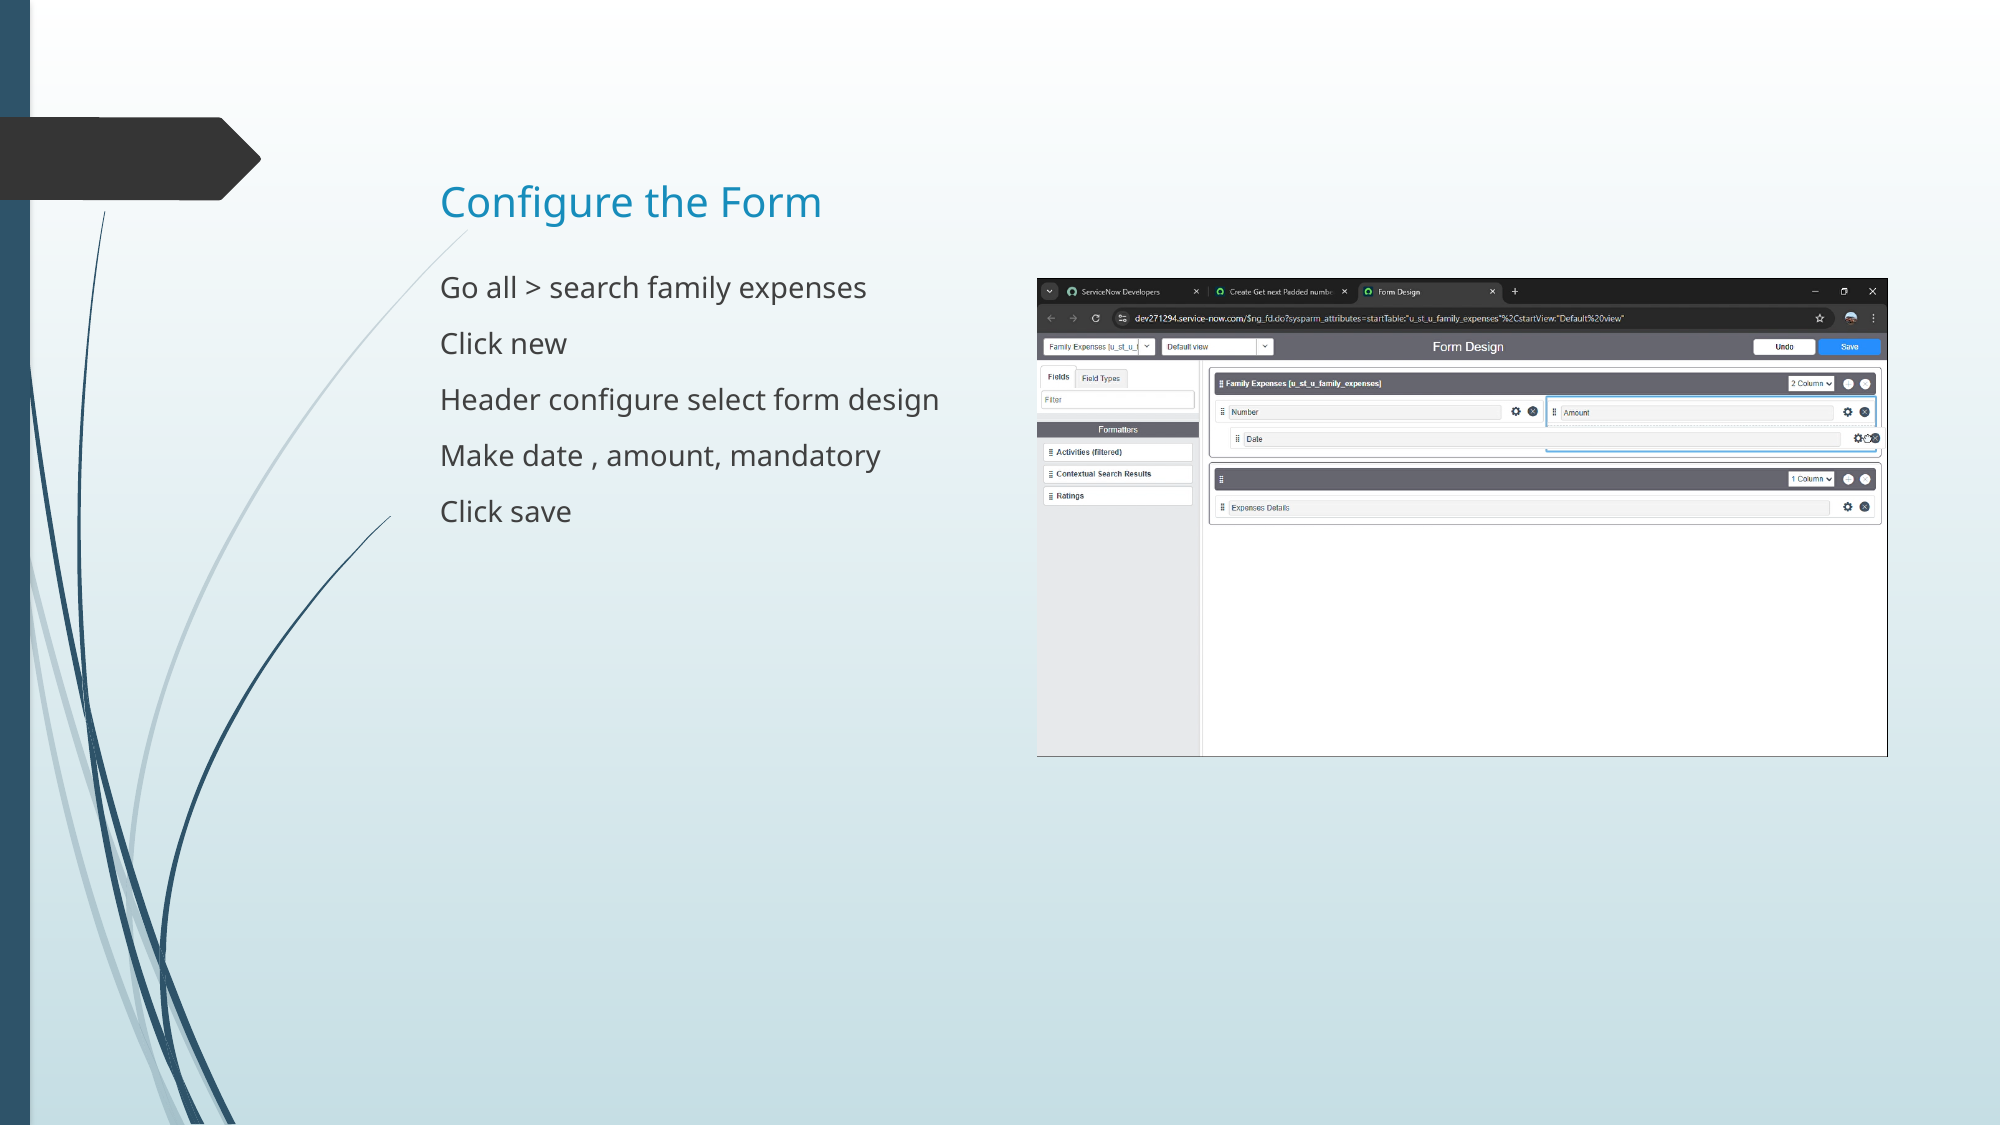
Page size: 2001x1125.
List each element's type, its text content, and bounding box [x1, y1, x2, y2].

title Configure the Form [424, 73, 1000, 234]
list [1036, 278, 1888, 757]
list Go all > search family expenses Click new Header configure select form design Make date , amount, mandatory Click save [424, 262, 1000, 962]
